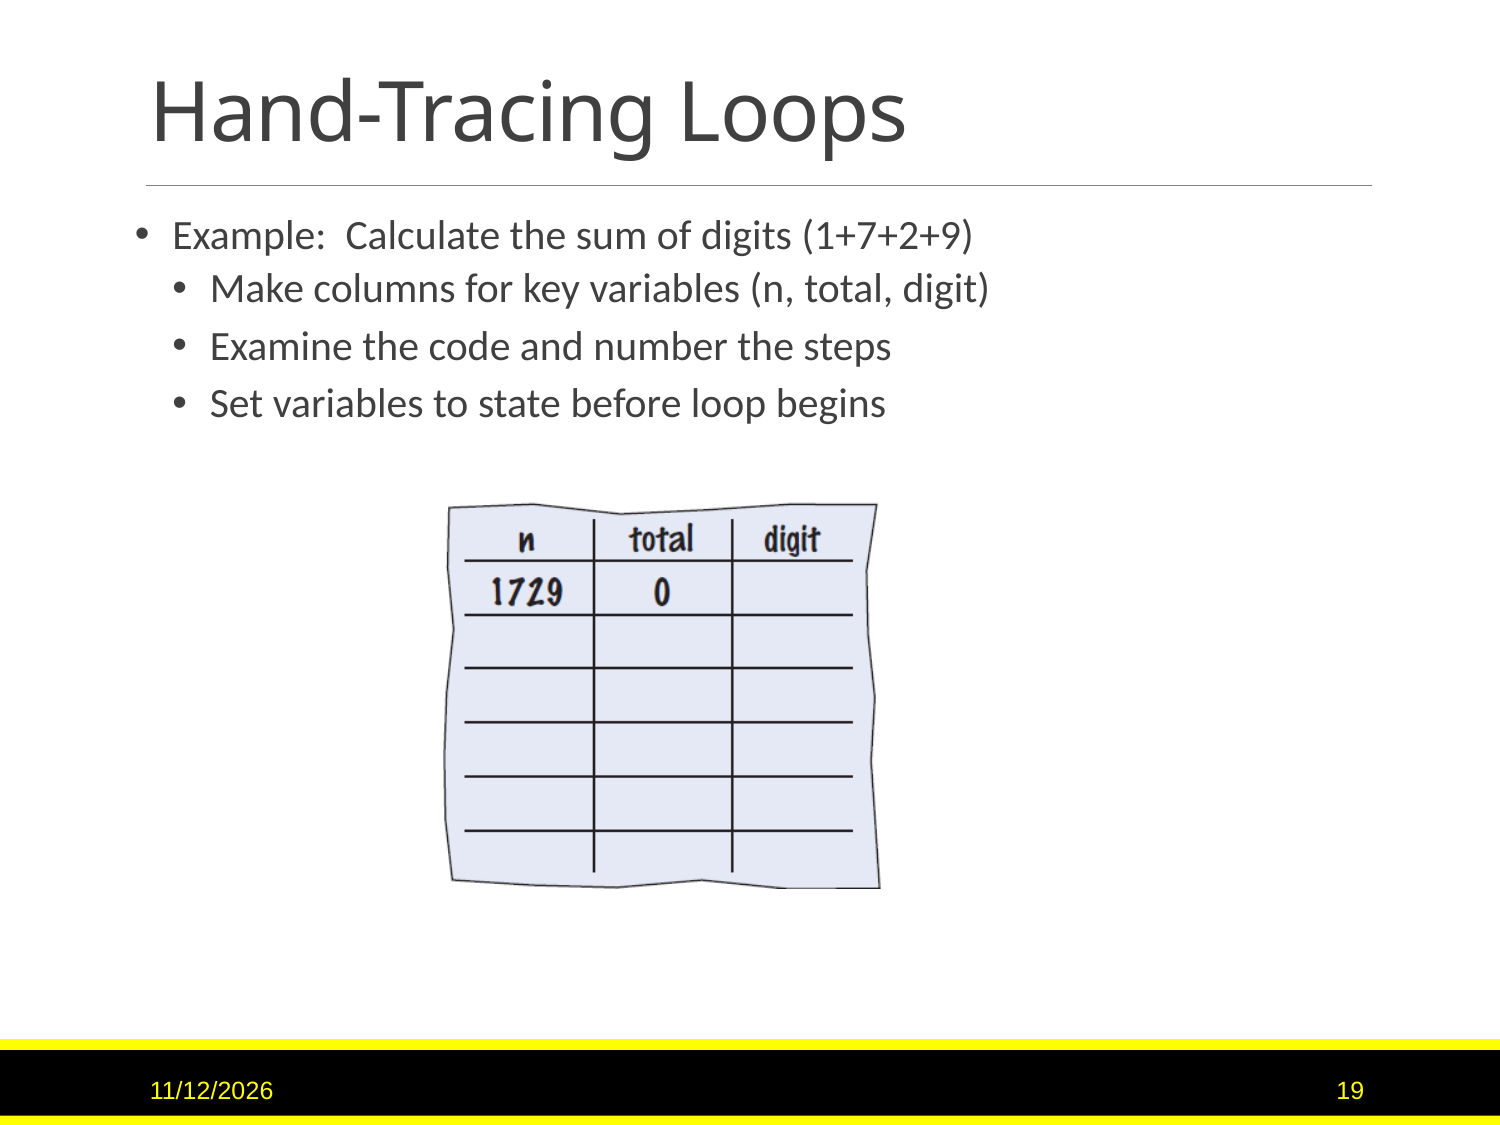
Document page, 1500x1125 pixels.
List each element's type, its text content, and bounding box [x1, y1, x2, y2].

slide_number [134, 1059, 440, 1120]
list Example: Calculate the sum of digits (1+7+2+9) Make columns for key variables (n, total, digit) Examine the code and number the steps Set variables to state before loop begins [134, 205, 1373, 963]
picture [436, 499, 883, 889]
title Hand-Tracing Loops [134, 47, 1373, 167]
slide_number 19 [1217, 1059, 1380, 1120]
